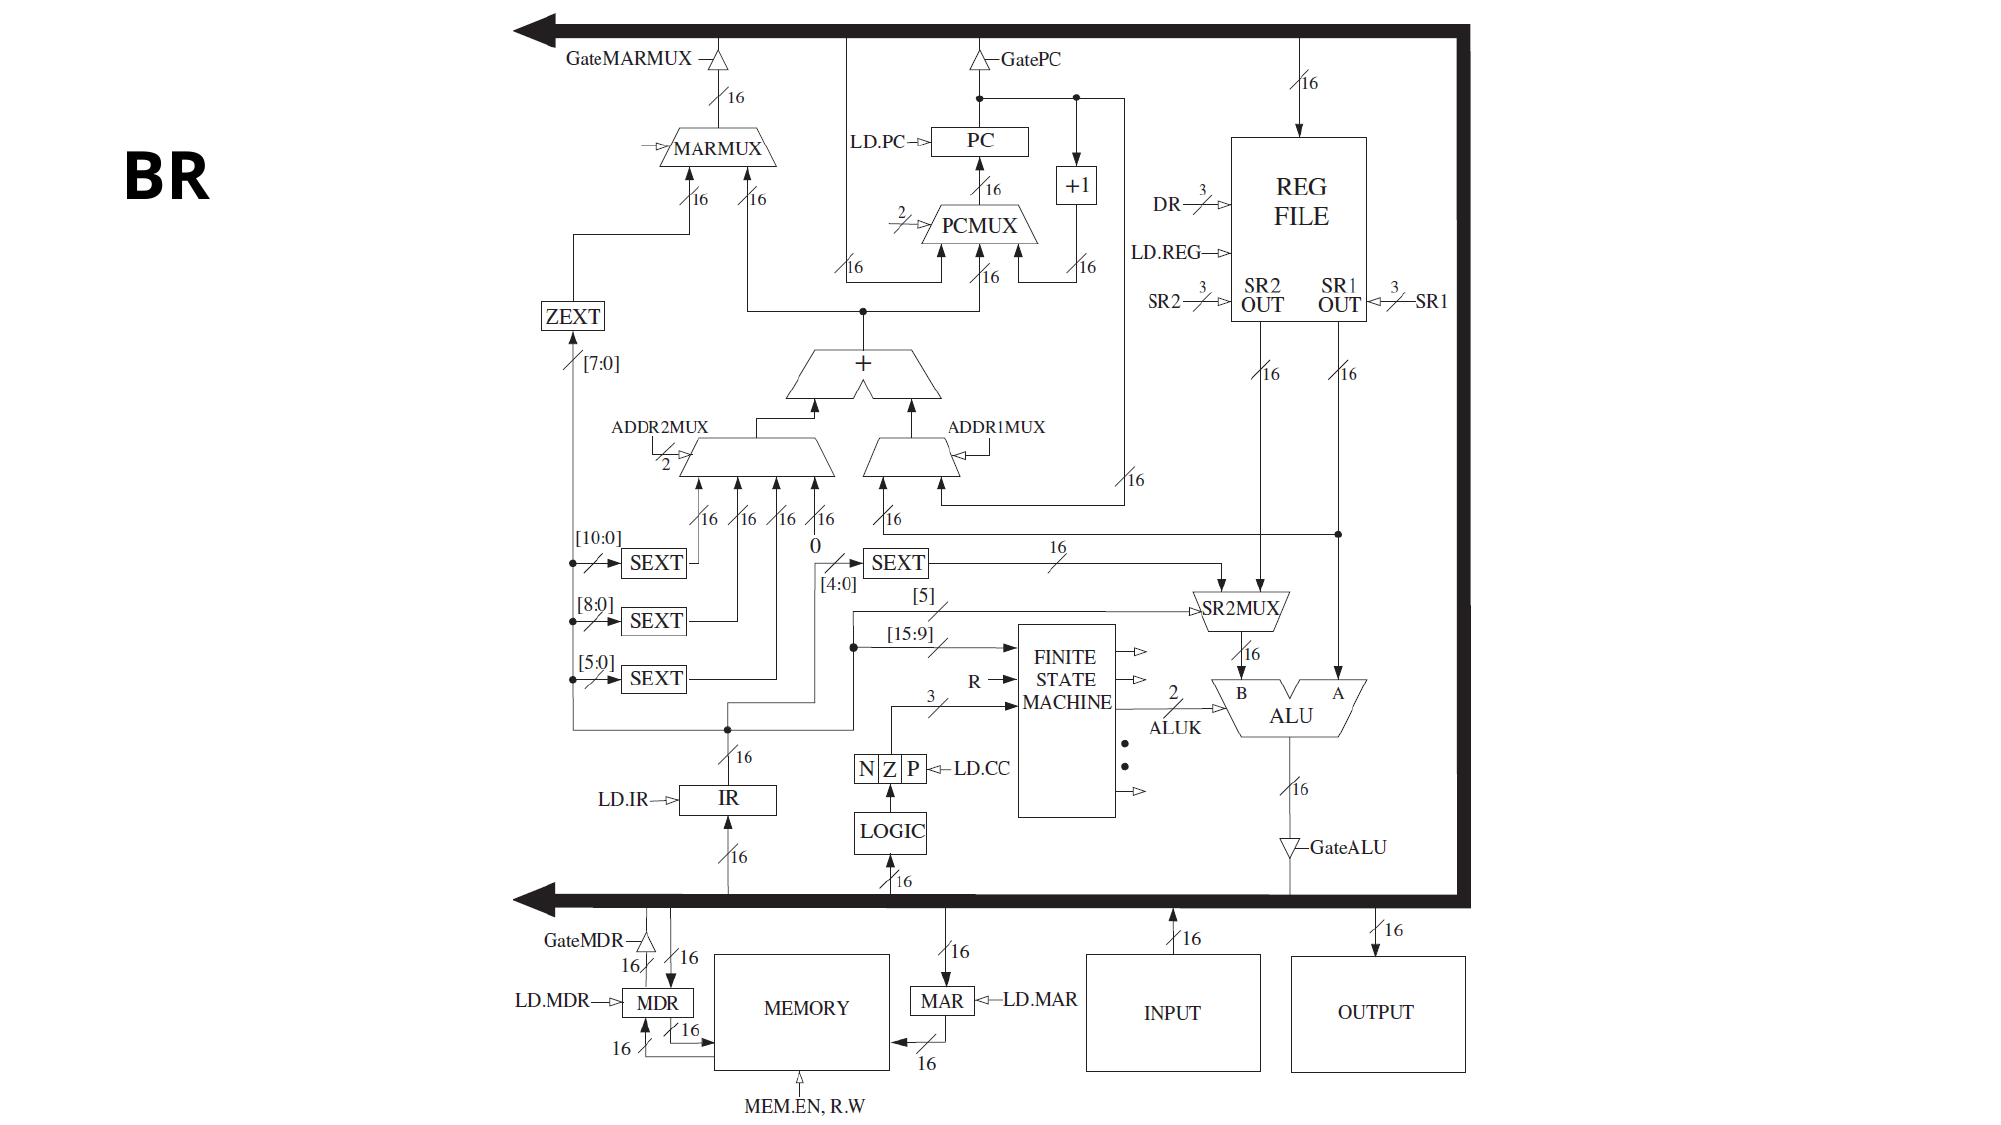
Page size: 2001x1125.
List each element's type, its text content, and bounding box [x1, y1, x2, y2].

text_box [573, 128, 1032, 623]
text_box BR [106, 125, 342, 220]
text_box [678, 782, 784, 818]
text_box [572, 622, 725, 735]
picture [497, 0, 1503, 1125]
